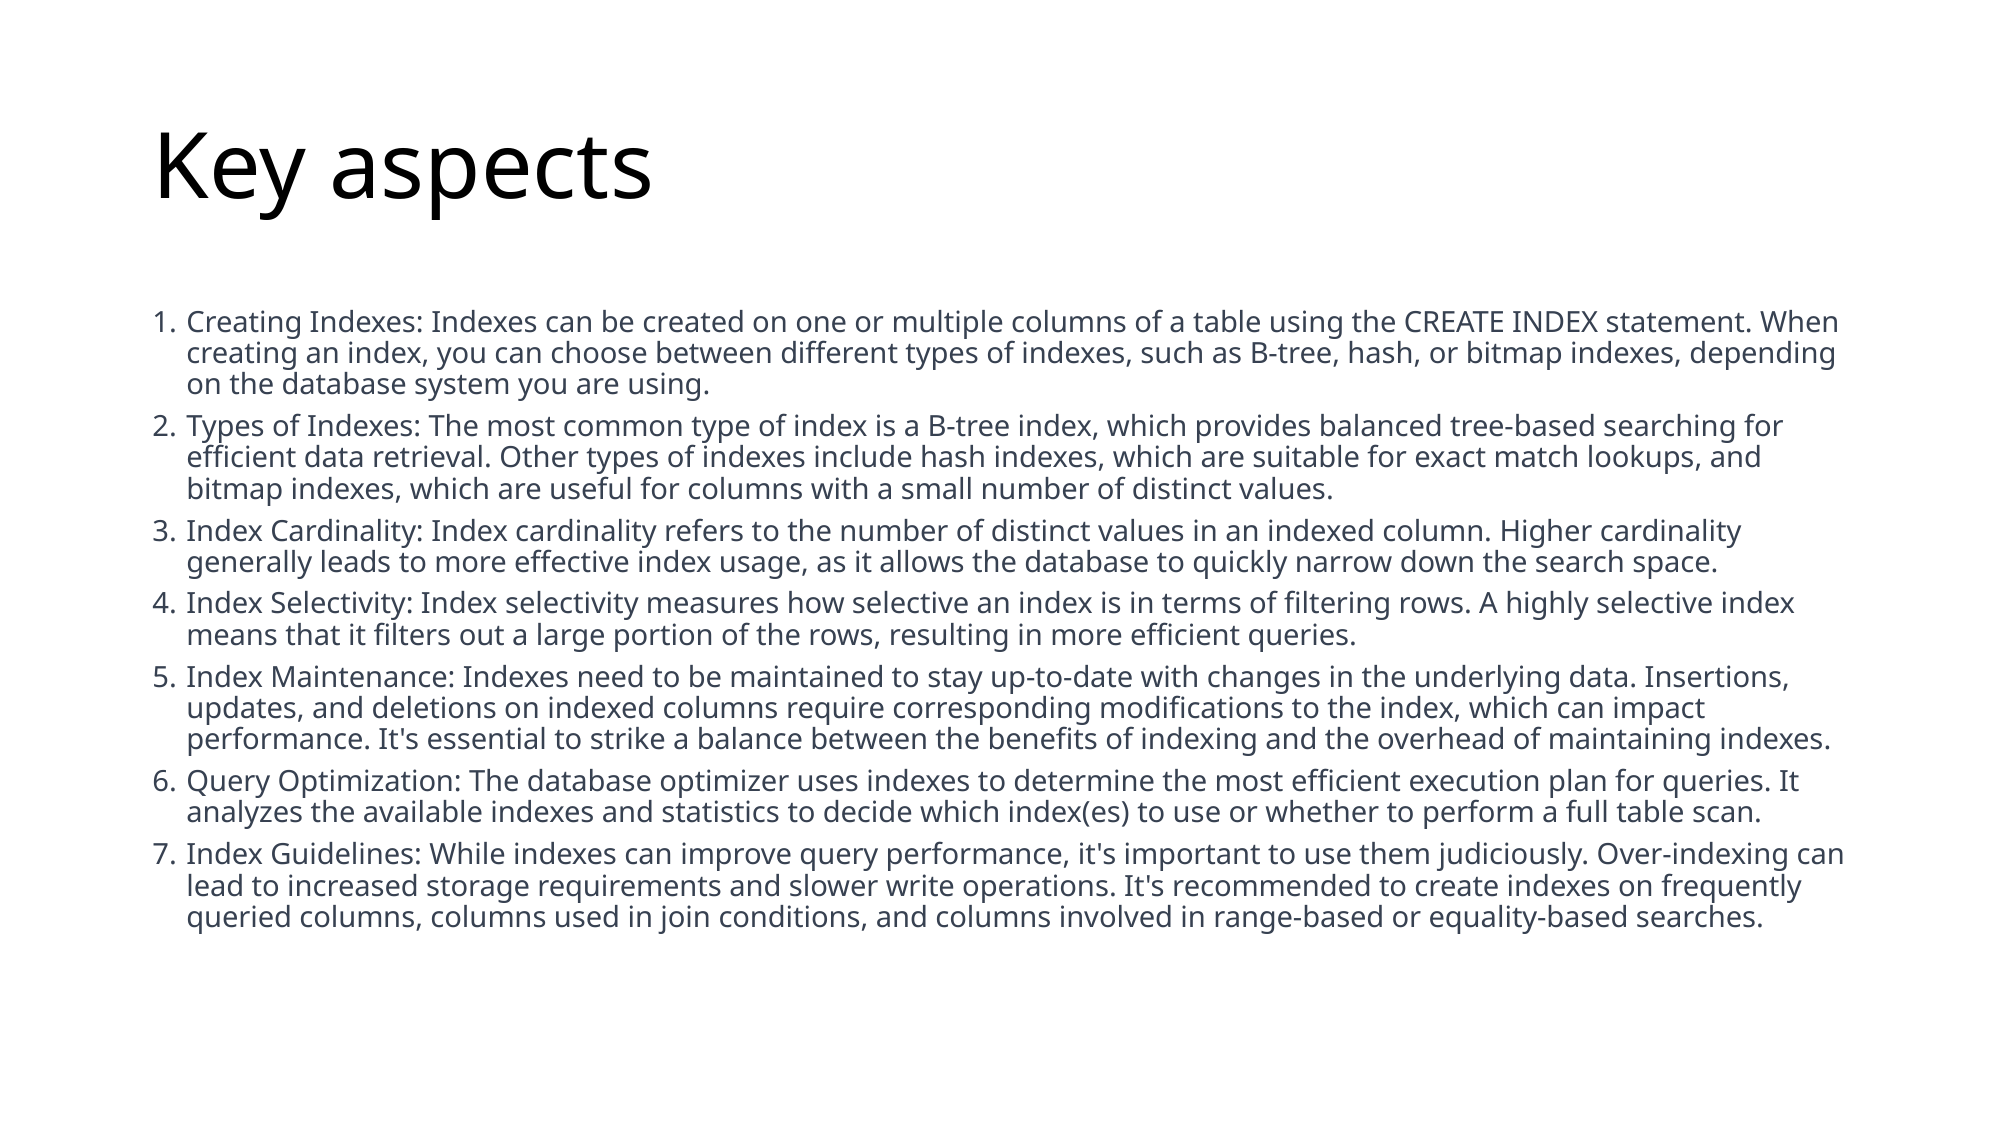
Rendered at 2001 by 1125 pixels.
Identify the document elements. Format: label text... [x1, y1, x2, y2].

title Key aspects [137, 59, 1863, 278]
list Creating Indexes: Indexes can be created on one or multiple columns of a table using the CREATE INDEX statement. When creating an index, you can choose between different types of indexes, such as B-tree, hash, or bitmap indexes, depending on the database system you are using. Types of Indexes: The most common type of index is a B-tree index, which provides balanced tree-based searching for efficient data retrieval. Other types of indexes include hash indexes, which are suitable for exact match lookups, and bitmap indexes, which are useful for columns with a small number of distinct values. Index Cardinality: Index cardinality refers to the number of distinct values in an indexed column. Higher cardinality generally leads to more effective index usage, as it allows the database to quickly narrow down the search space. Index Selectivity: Index selectivity measures how selective an index is in terms of filtering rows. A highly selective index means that it filters out a large portion of the rows, resulting in more efficient queries. Index Maintenance: Indexes need to be maintained to stay up-to-date with changes in the underlying data. Insertions, updates, and deletions on indexed columns require corresponding modifications to the index, which can impact performance. It's essential to strike a balance between the benefits of indexing and the overhead of maintaining indexes. Query Optimization: The database optimizer uses indexes to determine the most efficient execution plan for queries. It analyzes the available indexes and statistics to decide which index(es) to use or whether to perform a full table scan. Index Guidelines: While indexes can improve query performance, it's important to use them judiciously. Over-indexing can lead to increased storage requirements and slower write operations. It's recommended to create indexes on frequently queried columns, columns used in join conditions, and columns involved in range-based or equality-based searches. [137, 299, 1863, 1014]
